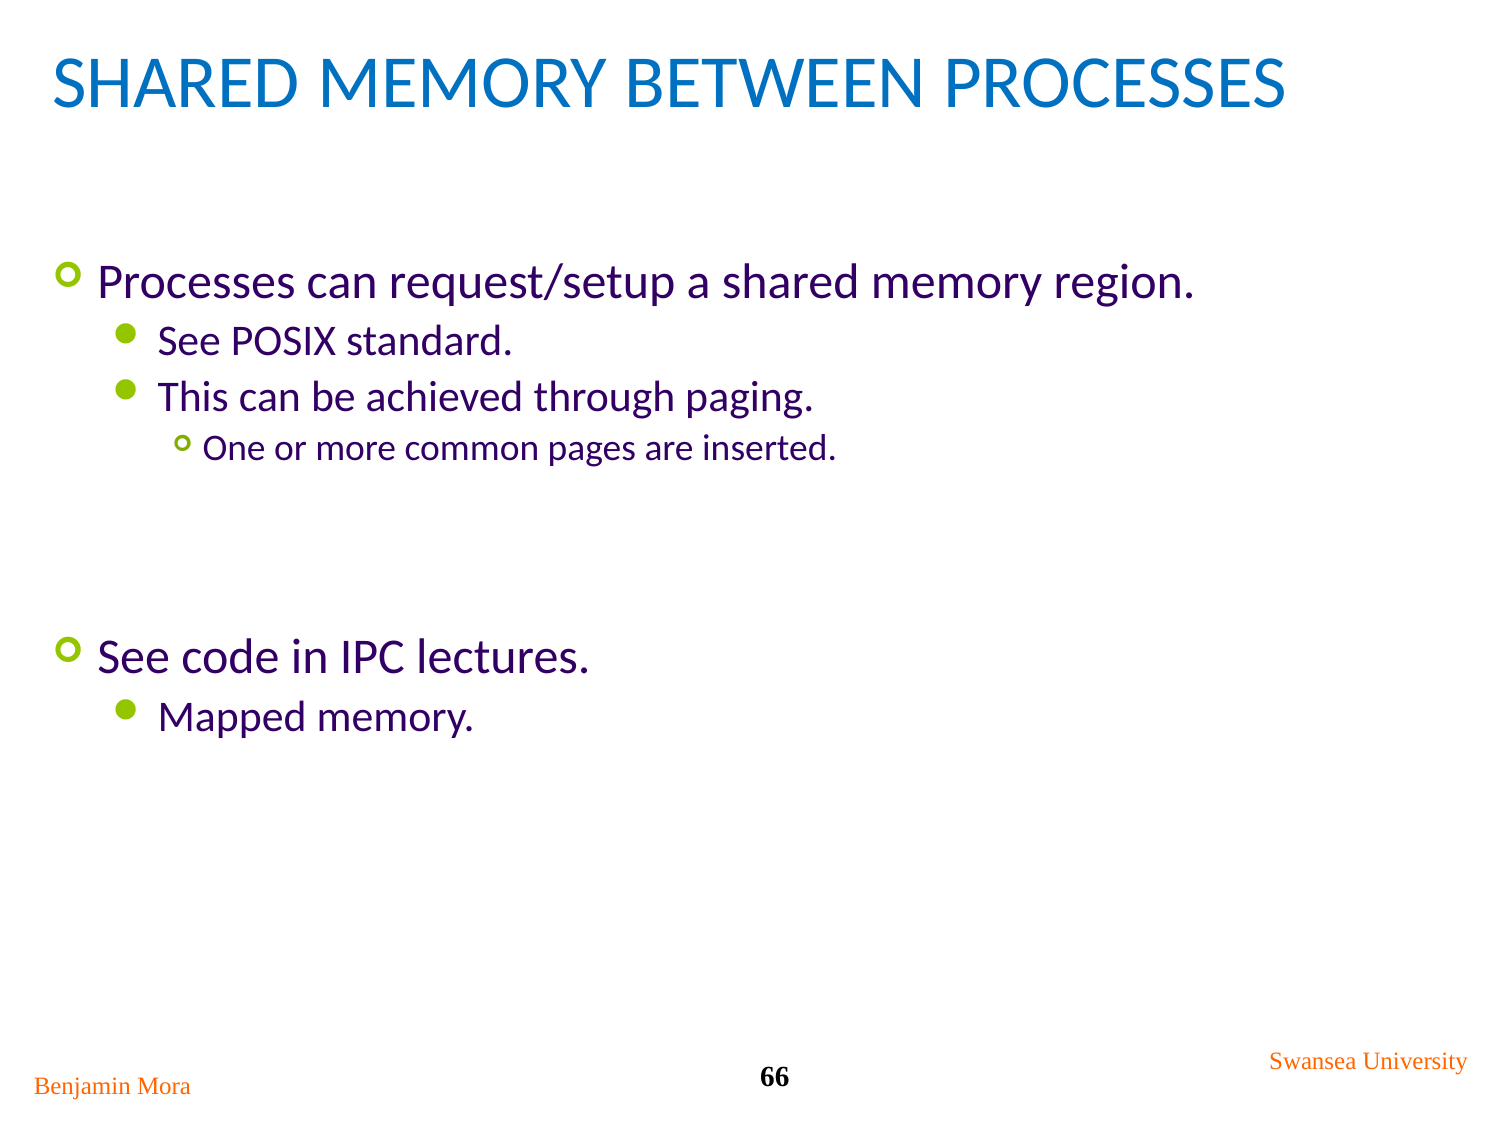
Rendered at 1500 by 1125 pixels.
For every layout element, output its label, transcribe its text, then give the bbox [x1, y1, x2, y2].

text_box Benjamin Mora [12, 1062, 213, 1108]
title Shared Memory between processes [37, 24, 1463, 163]
text_box 66 [675, 1049, 875, 1100]
list Processes can request/setup a shared memory region. See POSIX standard. This can be achieved through paging. One or more common pages are inserted. See code in IPC lectures. Mapped memory. [37, 174, 1488, 1038]
text_box Swansea University [1249, 1038, 1488, 1083]
